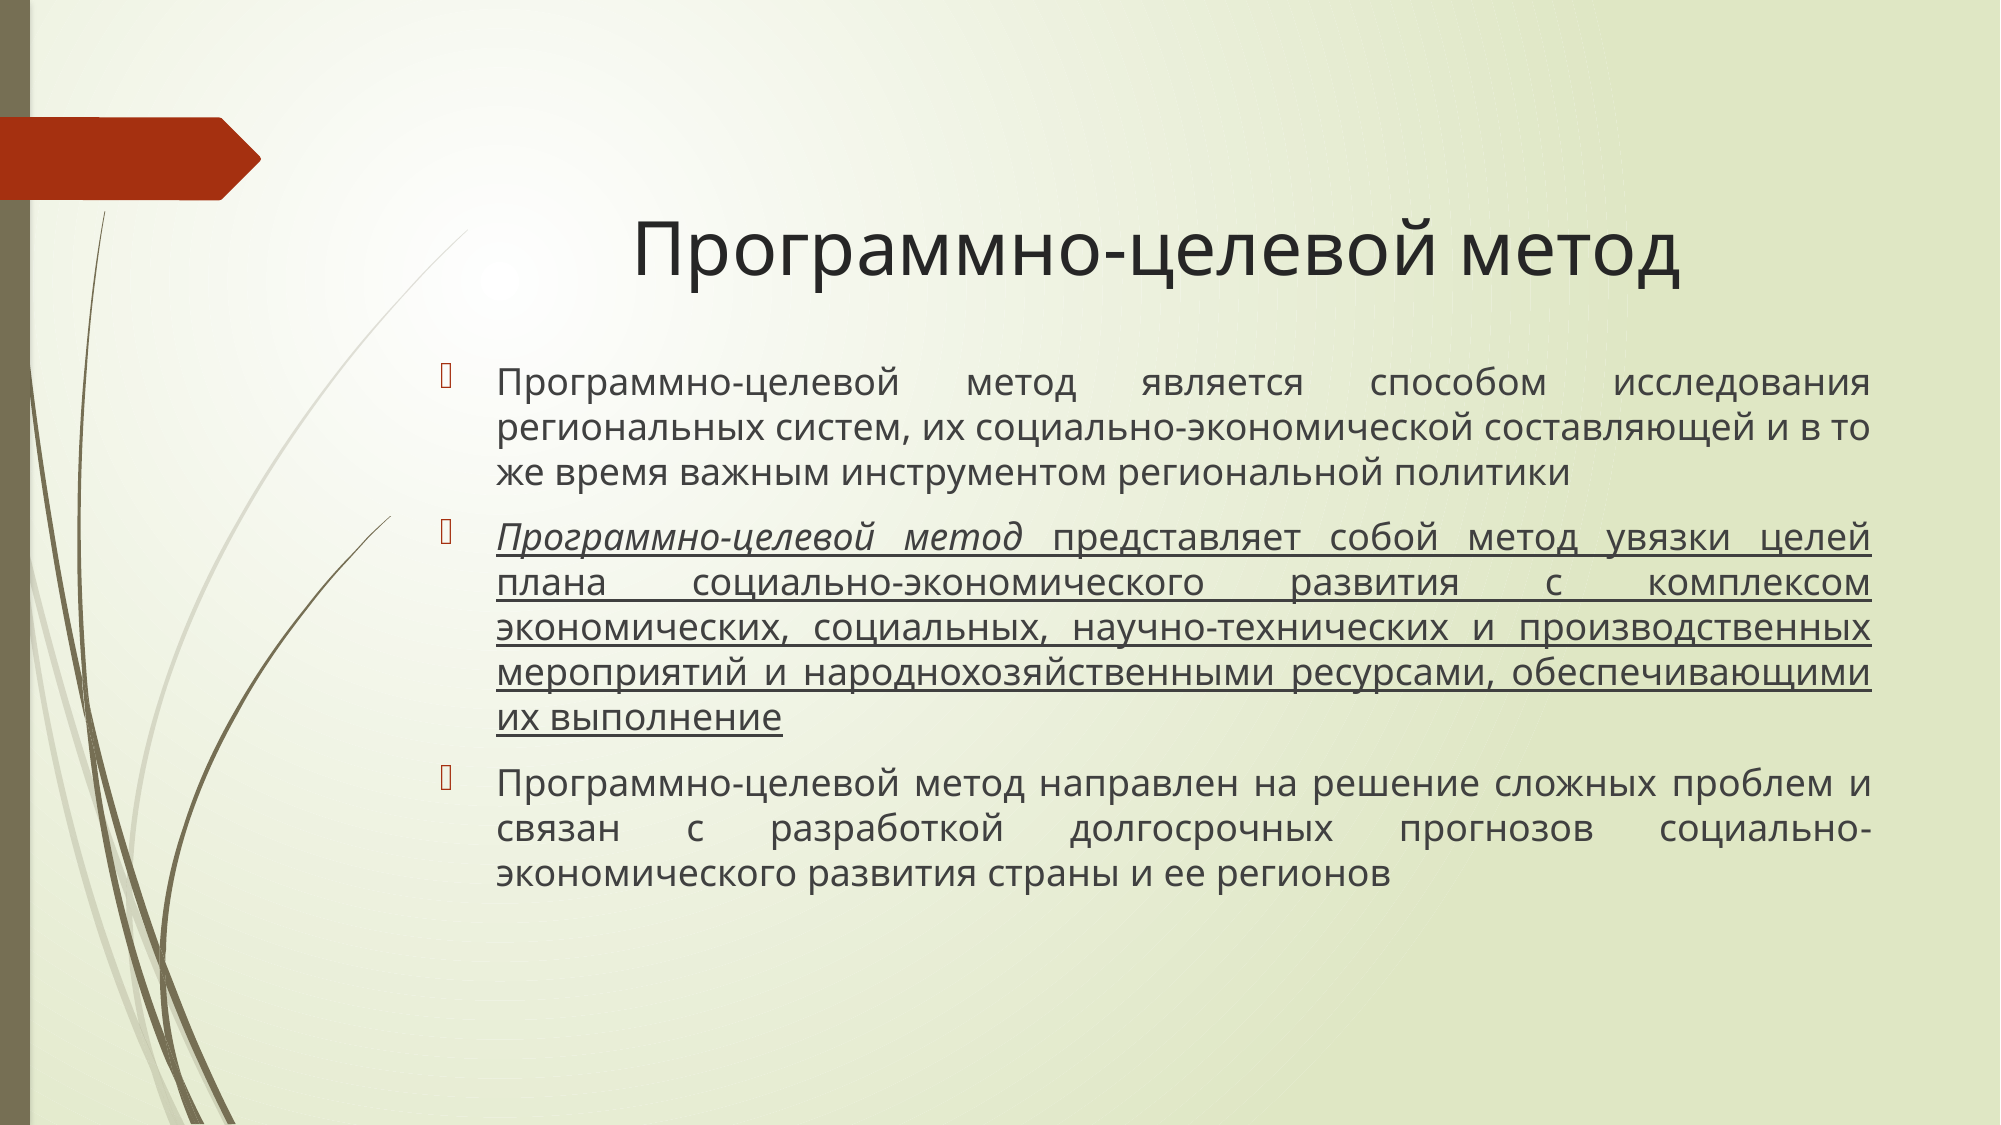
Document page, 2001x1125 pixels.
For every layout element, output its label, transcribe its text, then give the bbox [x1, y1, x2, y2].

list Программно-целевой метод является способом исследования региональных систем, их социально-экономической составляющей и в то же время важным инструментом региональной политики Программно-целевой метод представляет собой метод увязки целей плана социально-экономического развития с комплексом экономических, социальных, научно-технических и производственных мероприятий и народнохозяйственными ресурсами, обеспечивающими их выполнение Программно-целевой метод направлен на решение сложных проблем и связан с разработкой долгосрочных прогнозов социально-экономического развития страны и ее регионов [424, 350, 1888, 970]
title Программно-целевой метод [425, 102, 1888, 313]
